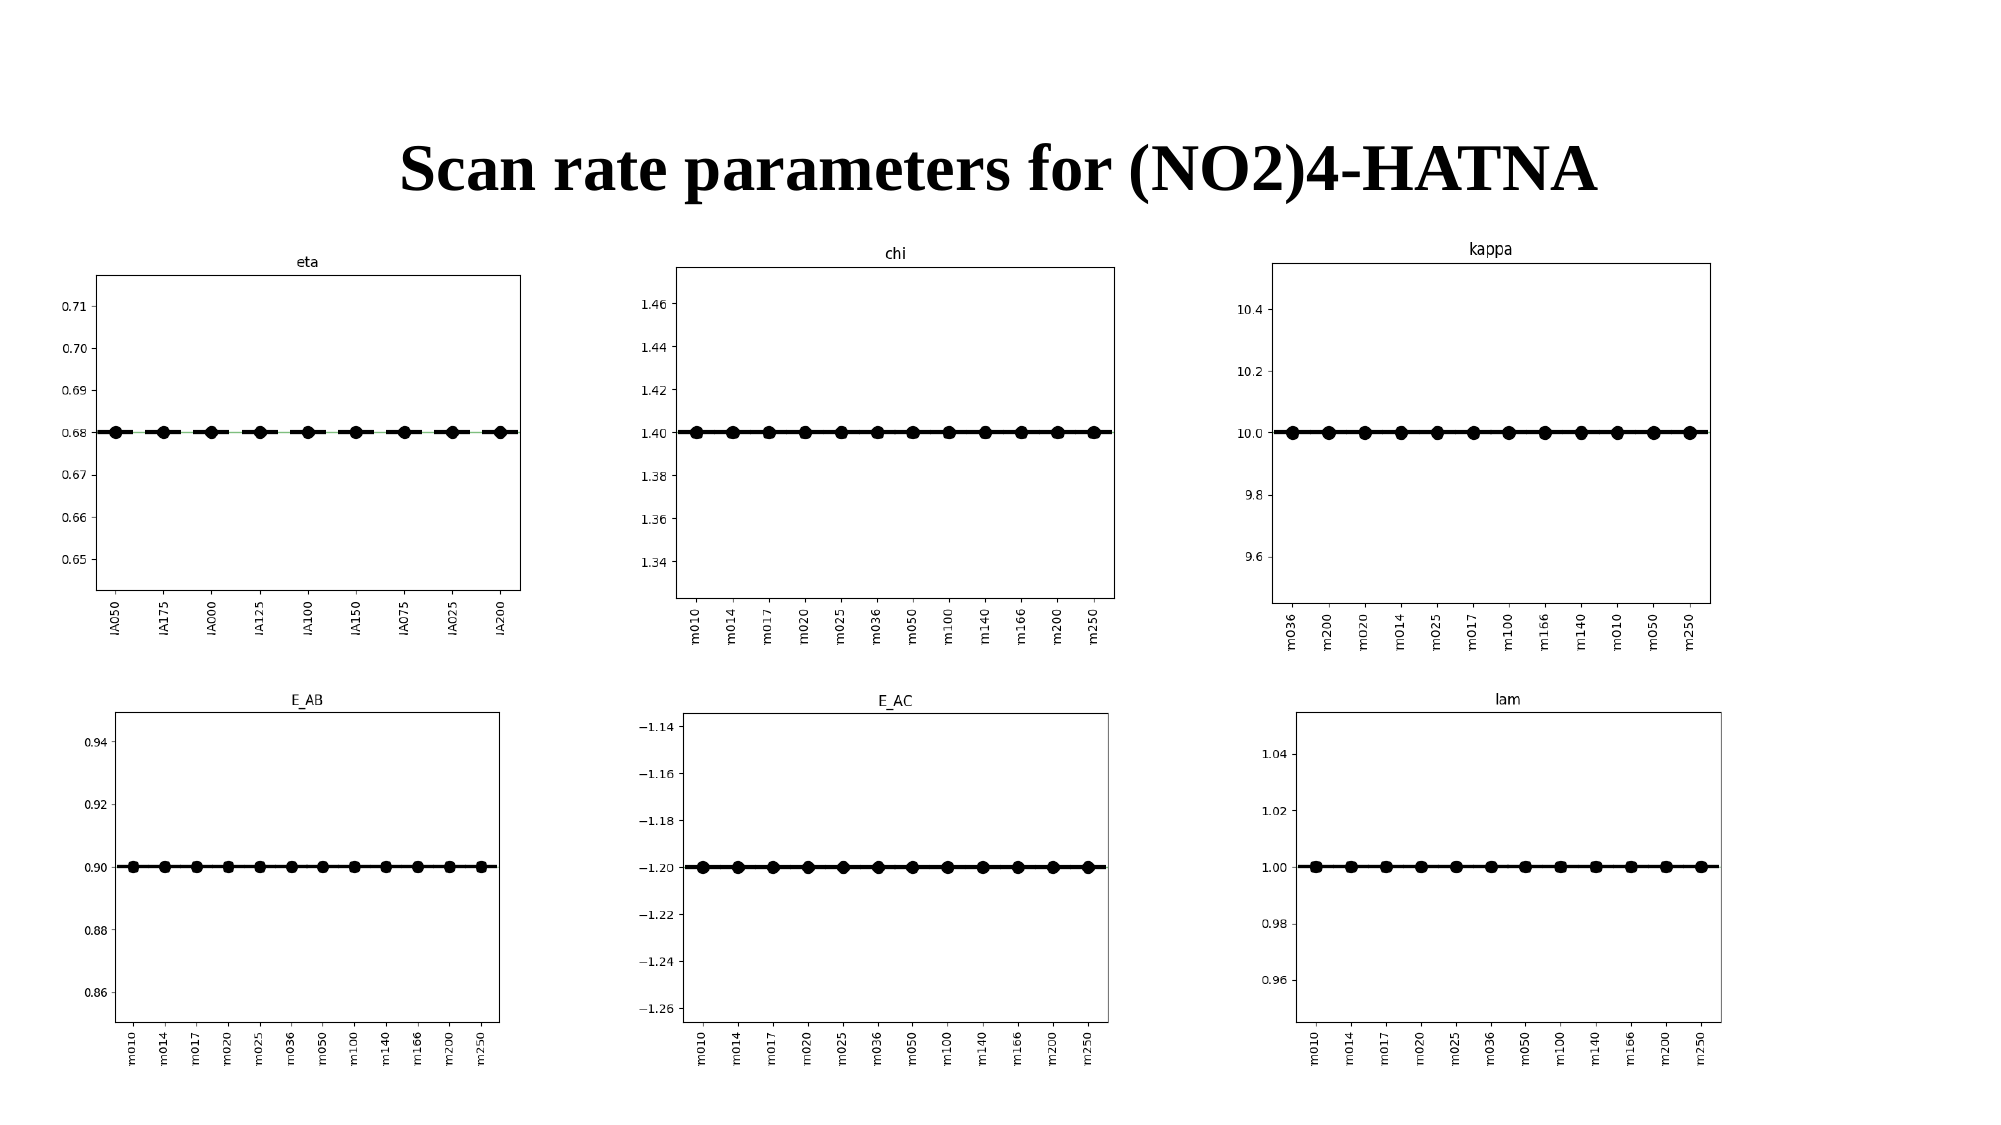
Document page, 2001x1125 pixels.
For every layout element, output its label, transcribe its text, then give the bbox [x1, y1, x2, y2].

picture [1201, 209, 1766, 651]
picture [53, 663, 548, 1066]
picture [1227, 663, 1775, 1066]
title Scan rate parameters for (NO2)4-HATNA [137, 59, 1863, 278]
picture [605, 215, 1170, 645]
picture [614, 664, 1162, 1066]
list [27, 225, 574, 635]
